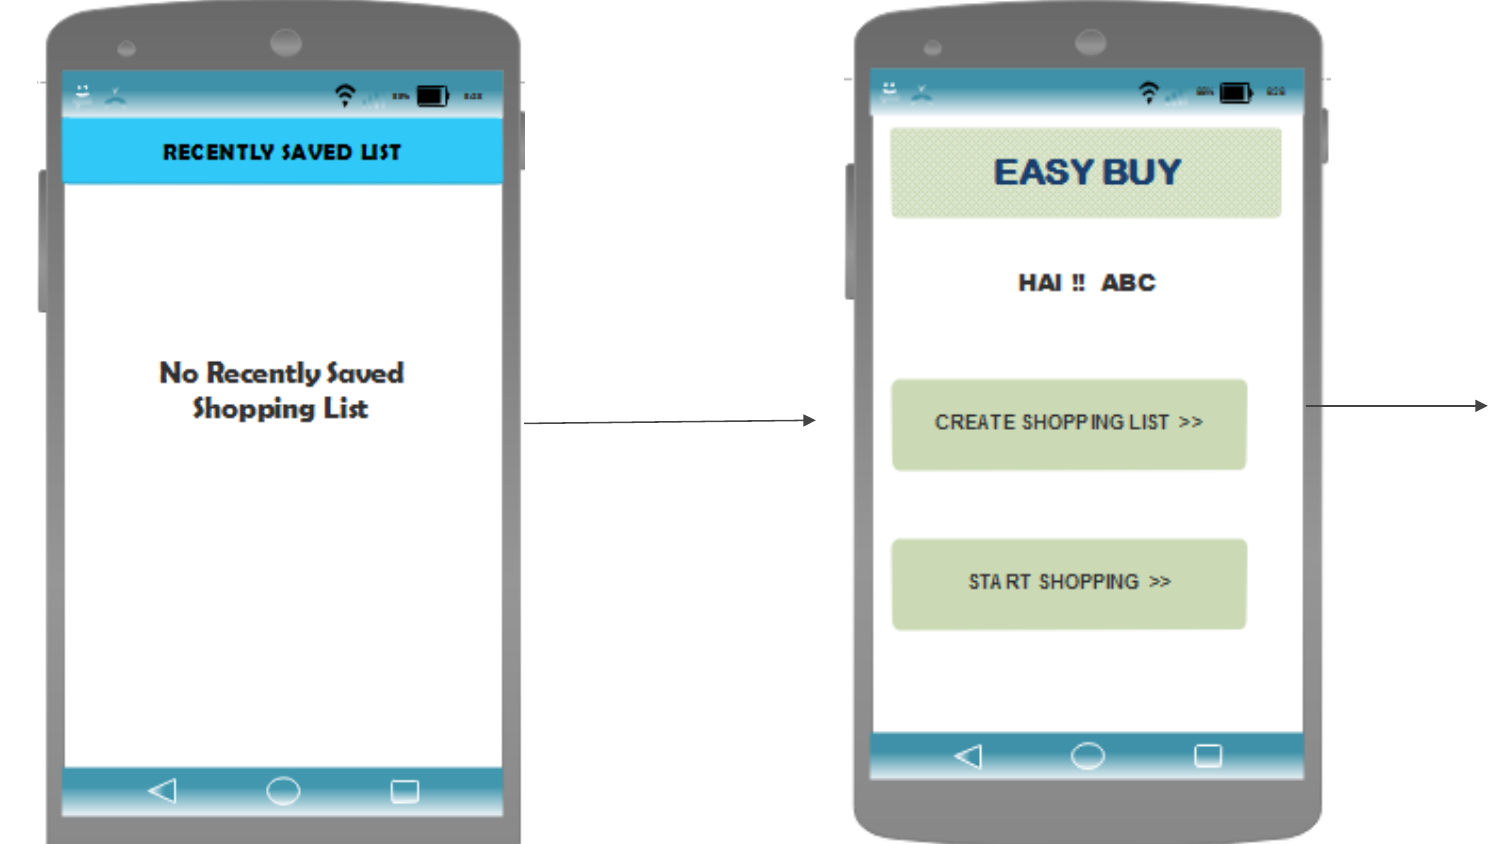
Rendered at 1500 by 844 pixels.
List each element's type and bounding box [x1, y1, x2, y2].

picture [844, 0, 1332, 844]
text_box [523, 420, 816, 424]
picture [37, 0, 525, 844]
